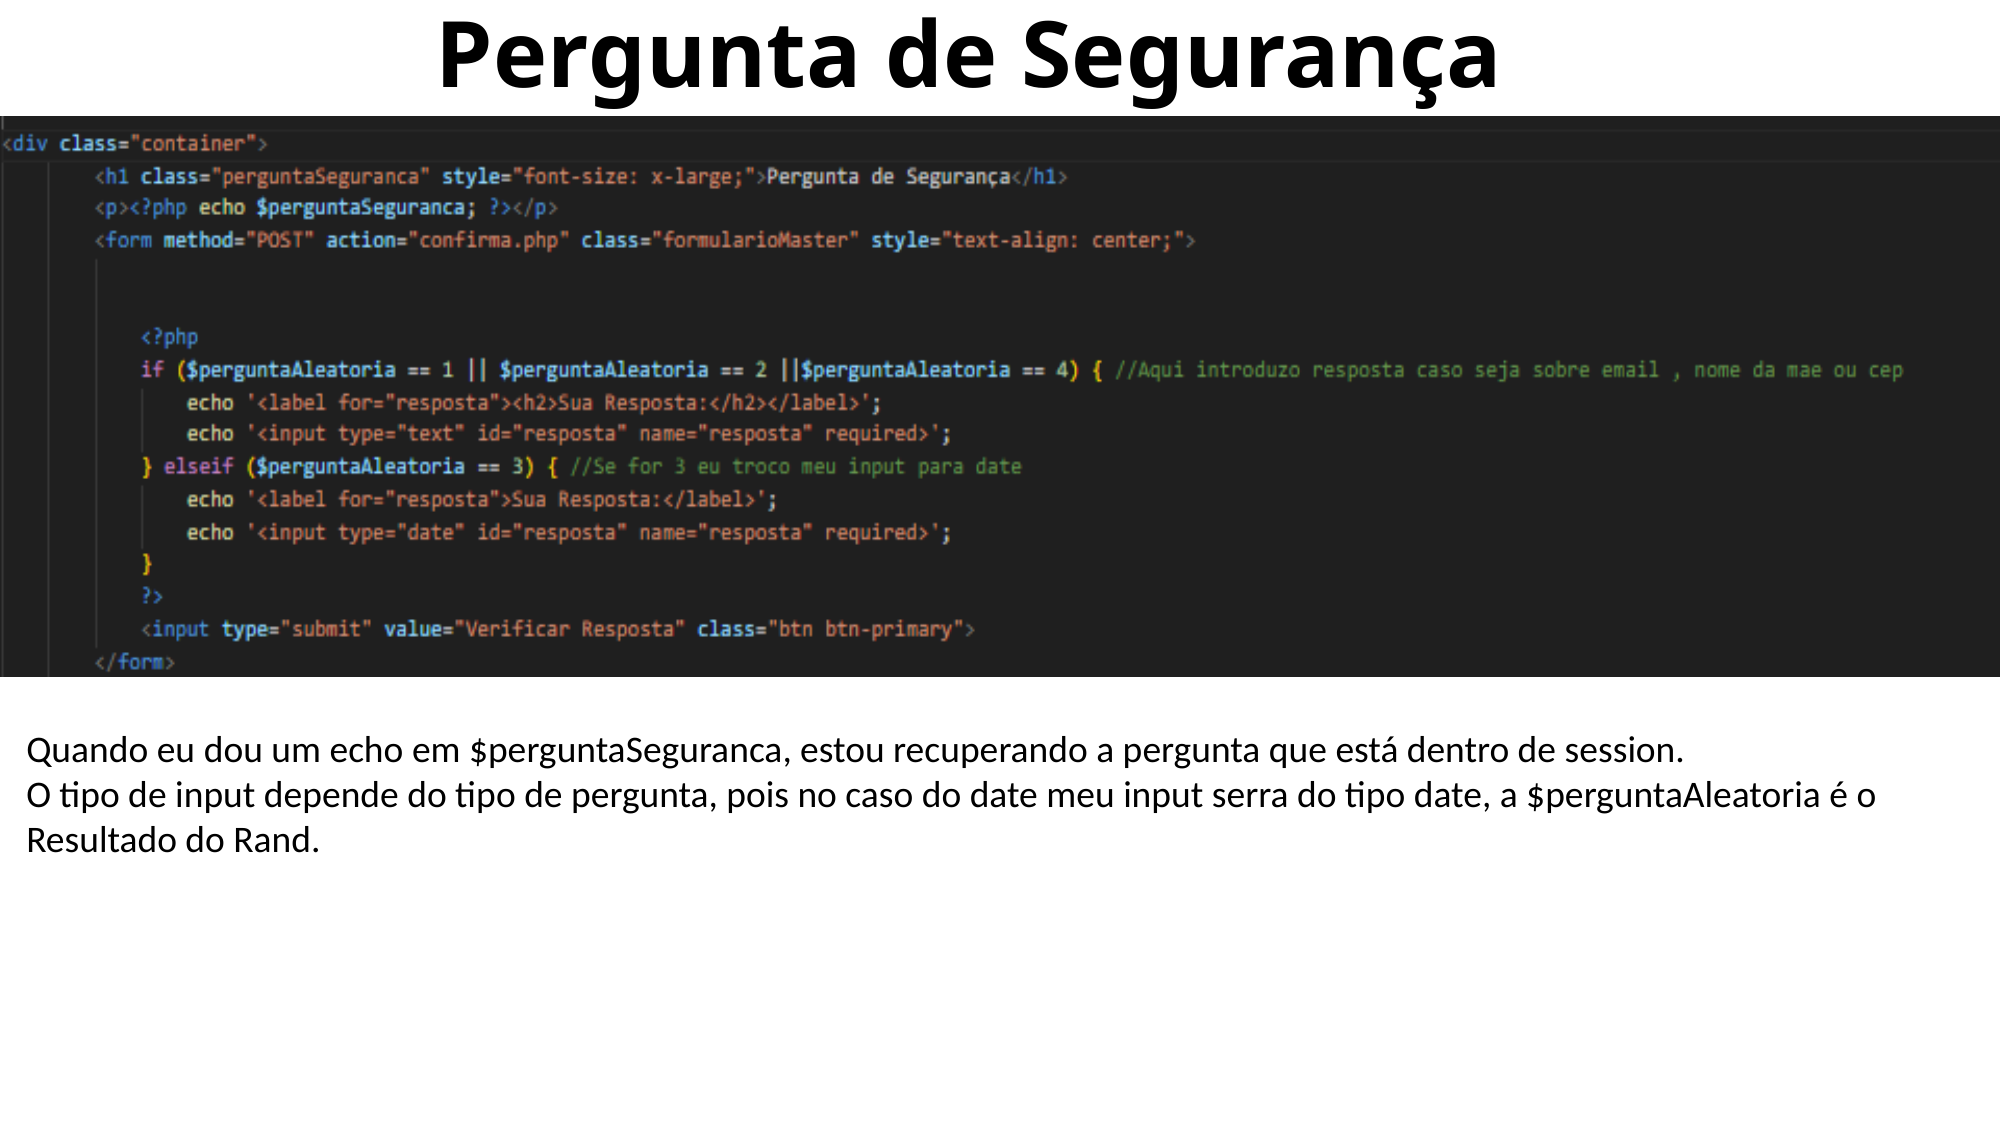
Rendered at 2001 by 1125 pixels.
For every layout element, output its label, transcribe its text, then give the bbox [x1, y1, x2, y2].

title Pergunta de Segurança [106, 0, 1832, 116]
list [0, 116, 2000, 677]
text_box Quando eu dou um echo em $perguntaSeguranca, estou recuperando a pergunta que está dentro de session. O tipo de input depende do tipo de pergunta, pois no caso do date meu input serra do tipo date, a $perguntaAleatoria é o Resultado do Rand. [11, 717, 1903, 868]
